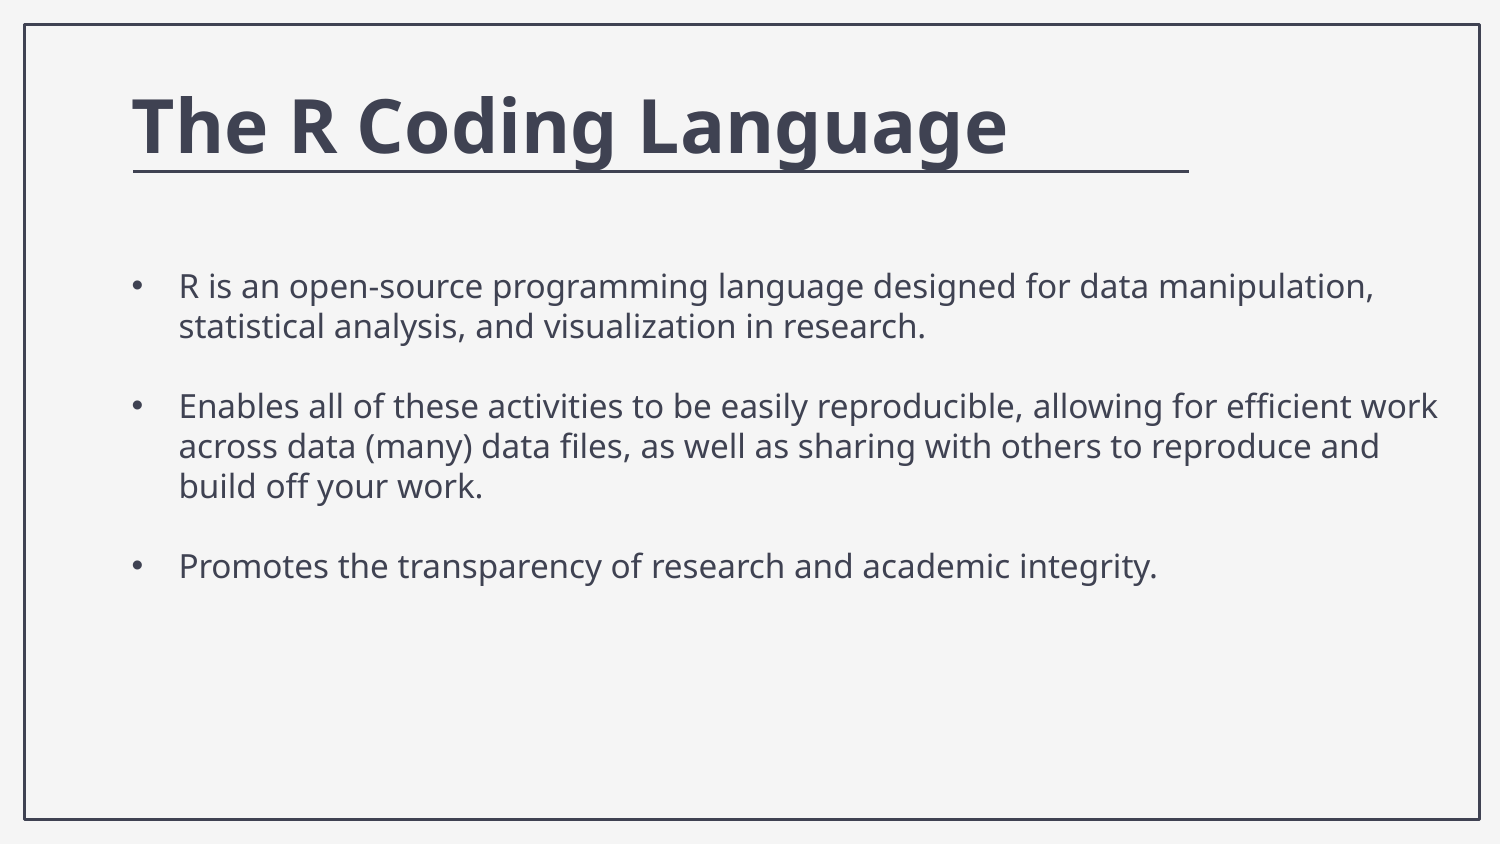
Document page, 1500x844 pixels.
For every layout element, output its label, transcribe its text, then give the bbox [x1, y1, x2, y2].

title The R Coding Language [116, 63, 1393, 181]
subtitle R is an open-source programming language designed for data manipulation, statistical analysis, and visualization in research. Enables all of these activities to be easily reproducible, allowing for efficient work across data (many) data files, as well as sharing with others to reproduce and build off your work. Promotes the transparency of research and academic integrity. [116, 210, 1457, 719]
